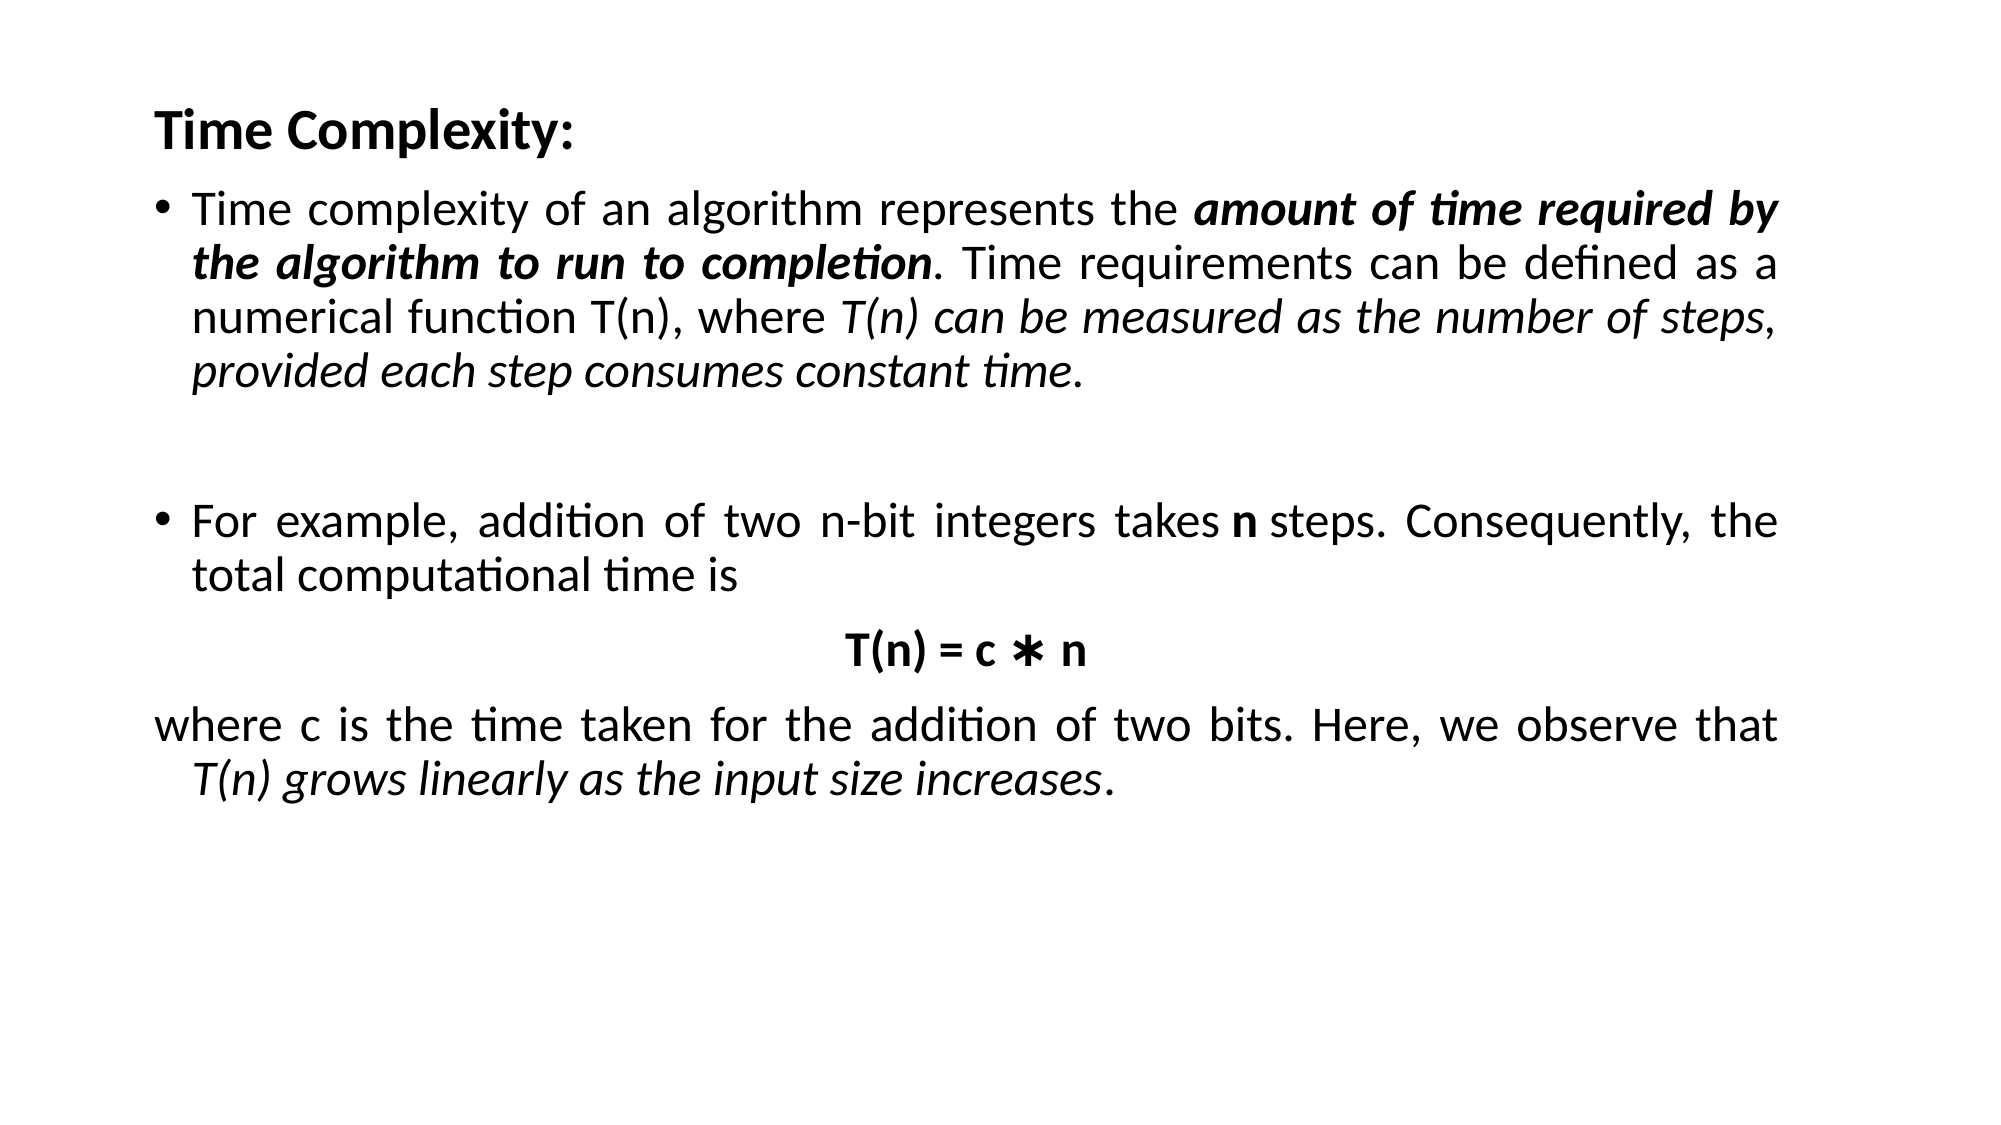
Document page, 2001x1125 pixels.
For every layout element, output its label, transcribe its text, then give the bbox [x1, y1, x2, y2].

list Time Complexity: Time complexity of an algorithm represents the amount of time required by the algorithm to run to completion. Time requirements can be defined as a numerical function T(n), where T(n) can be measured as the number of steps, provided each step consumes constant time. For example, addition of two n-bit integers takes n steps. Consequently, the total computational time is T(n) = c ∗ n where c is the time taken for the addition of two bits. Here, we observe that T(n) grows linearly as the input size increases. [139, 91, 1794, 1062]
